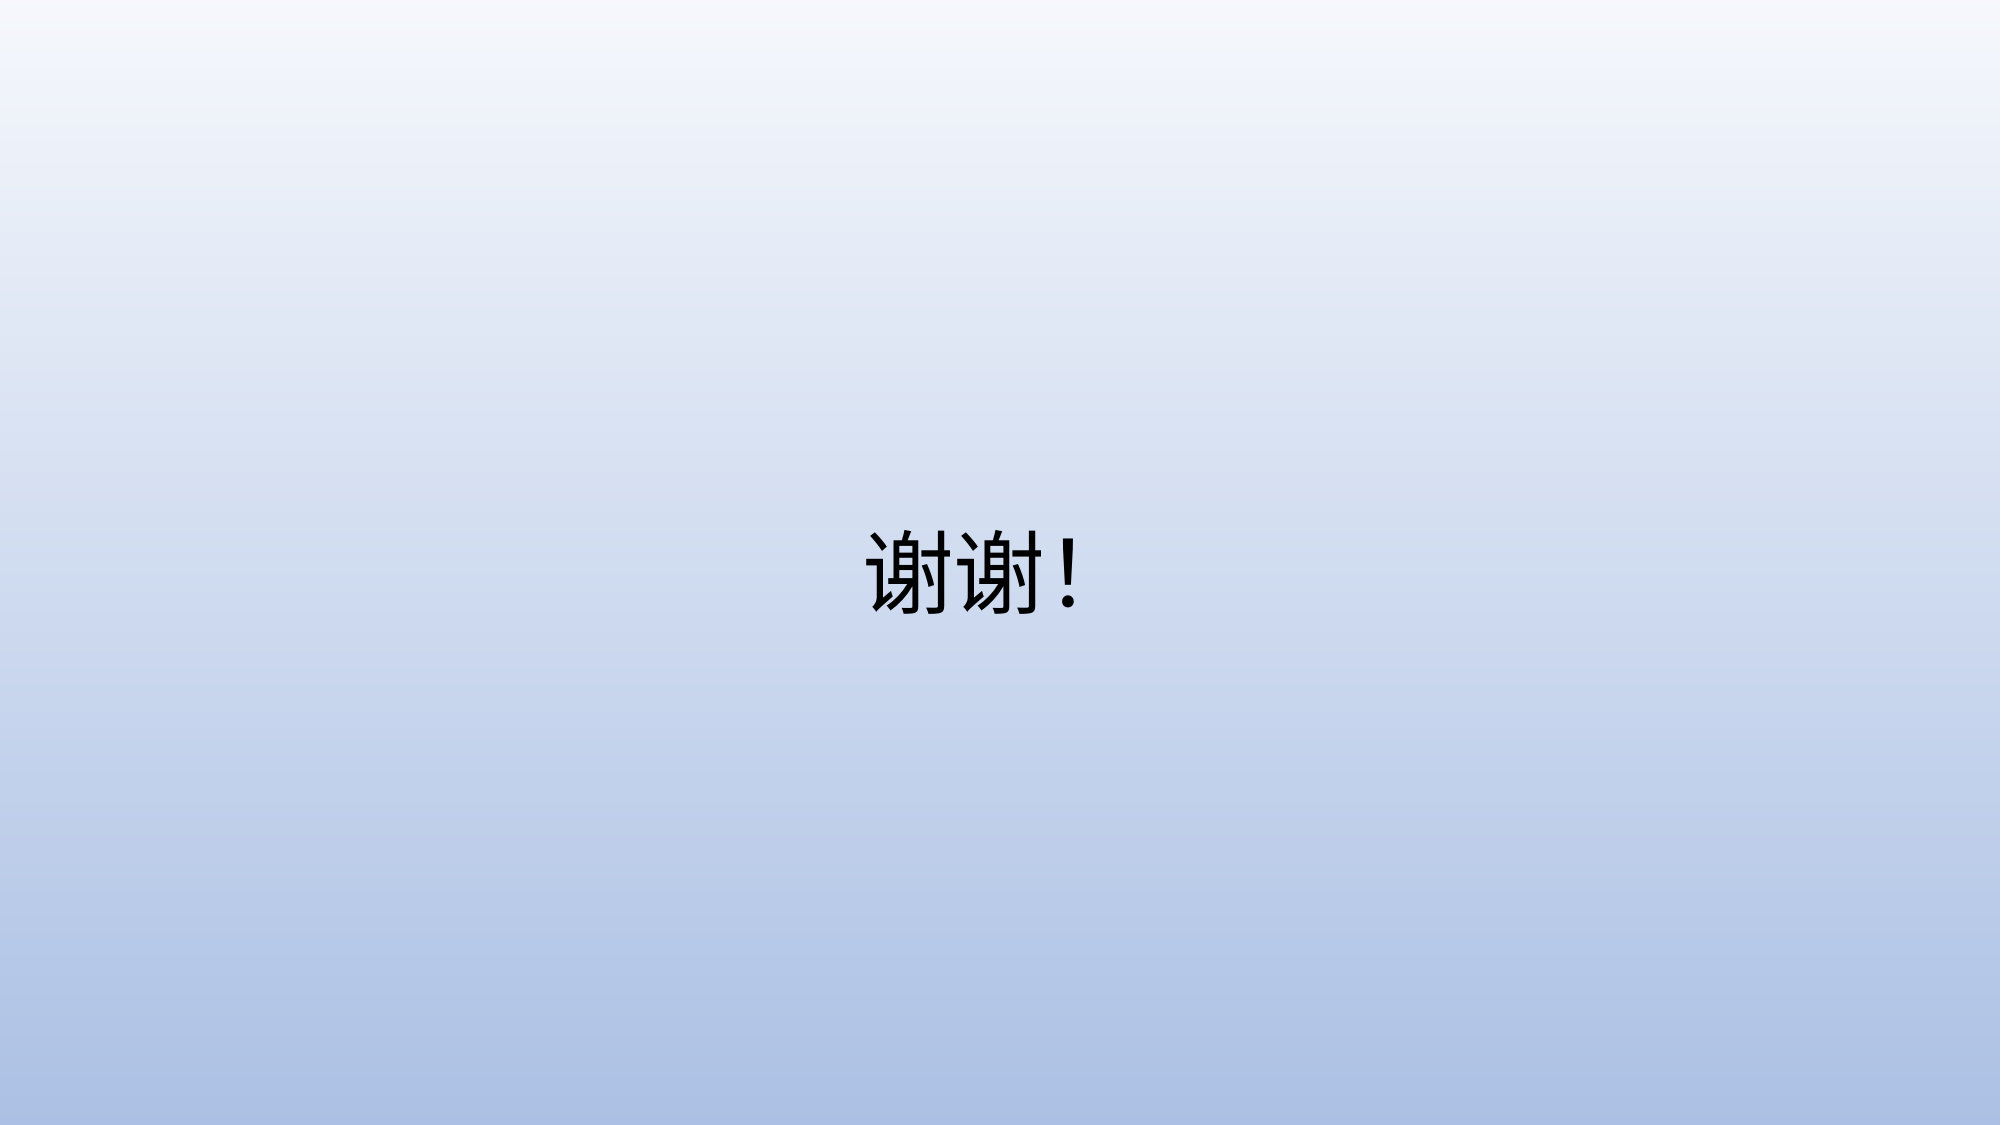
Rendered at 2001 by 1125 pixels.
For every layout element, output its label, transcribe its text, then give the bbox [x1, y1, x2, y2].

title 谢谢！ [137, 469, 1863, 687]
